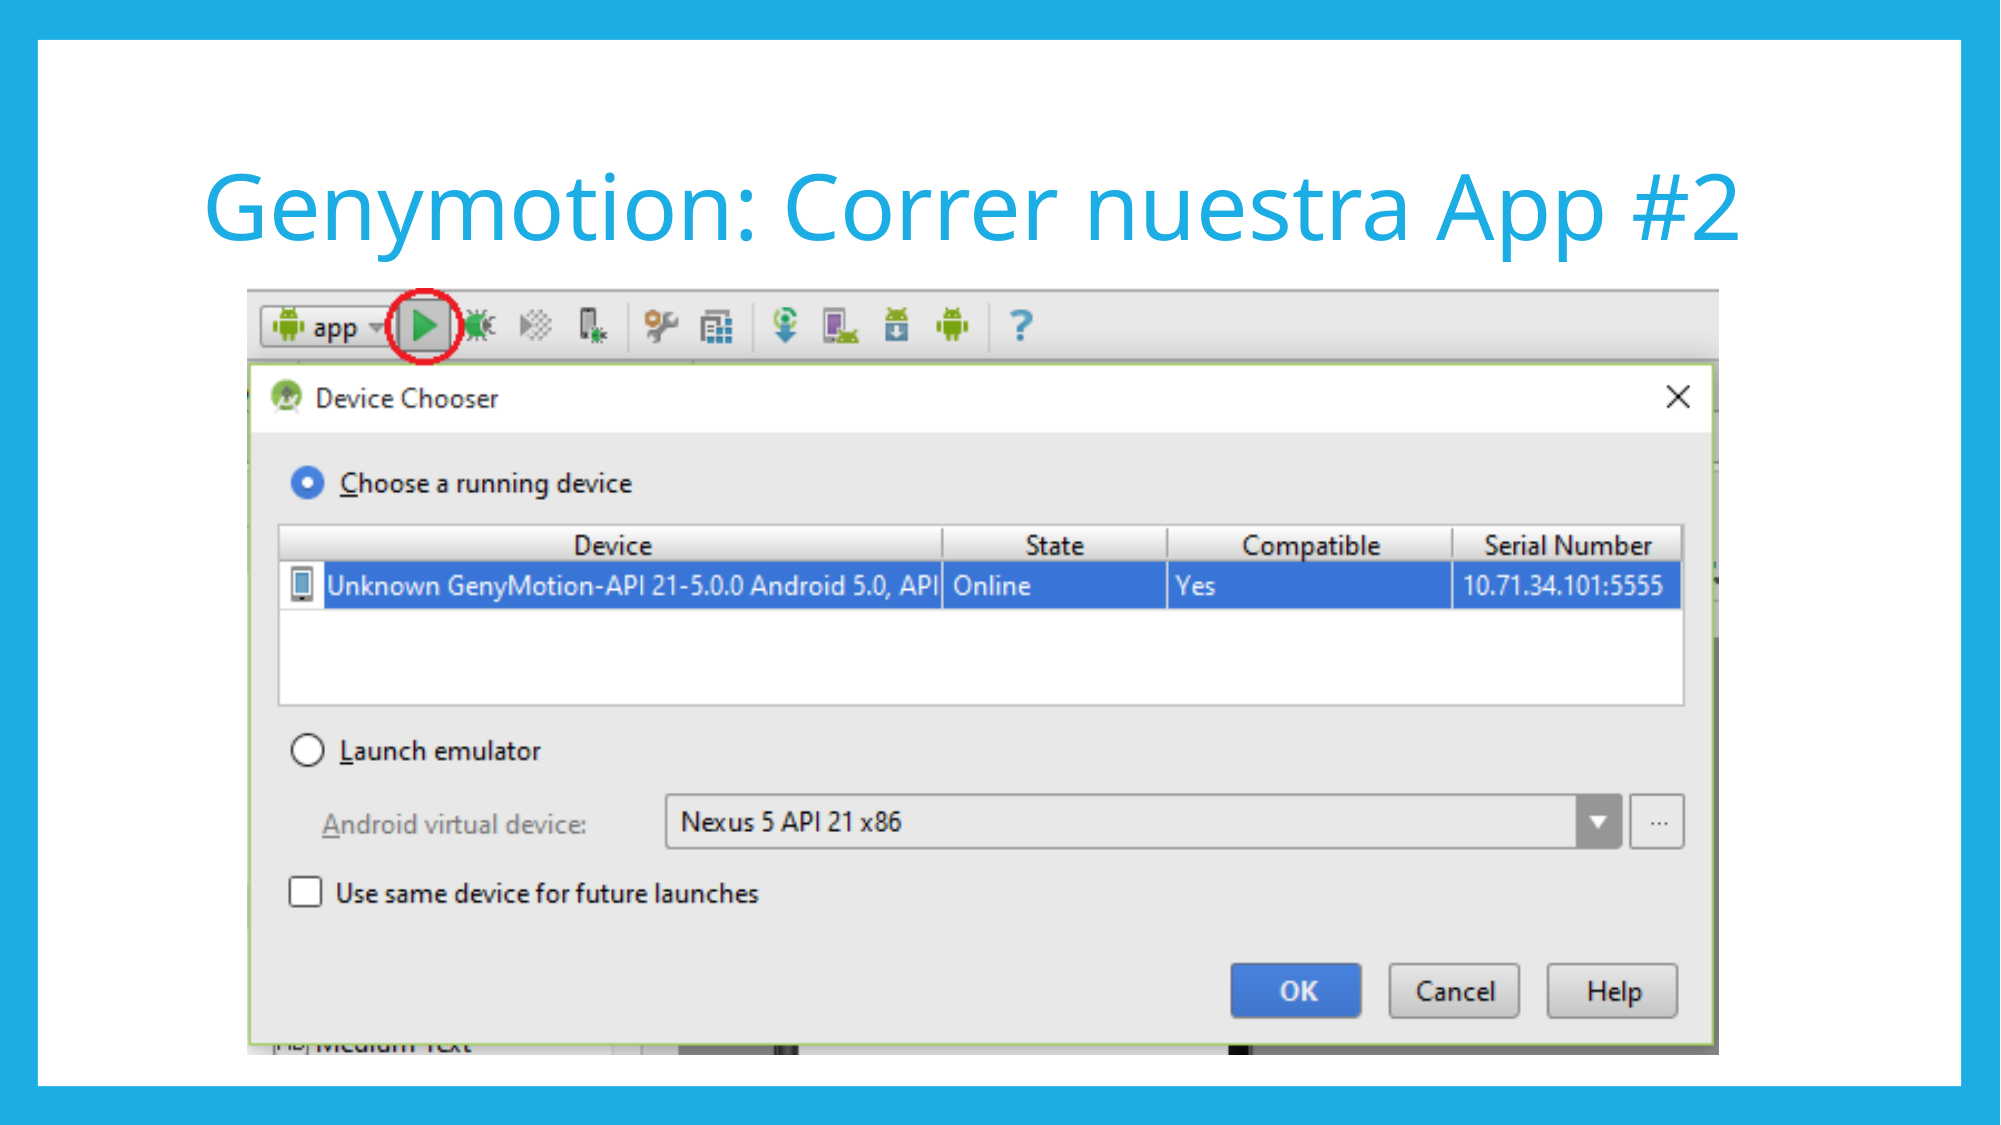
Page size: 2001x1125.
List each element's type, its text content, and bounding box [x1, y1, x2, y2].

title Genymotion: Correr nuestra App #2 [187, 99, 1808, 323]
picture [246, 288, 1719, 1055]
